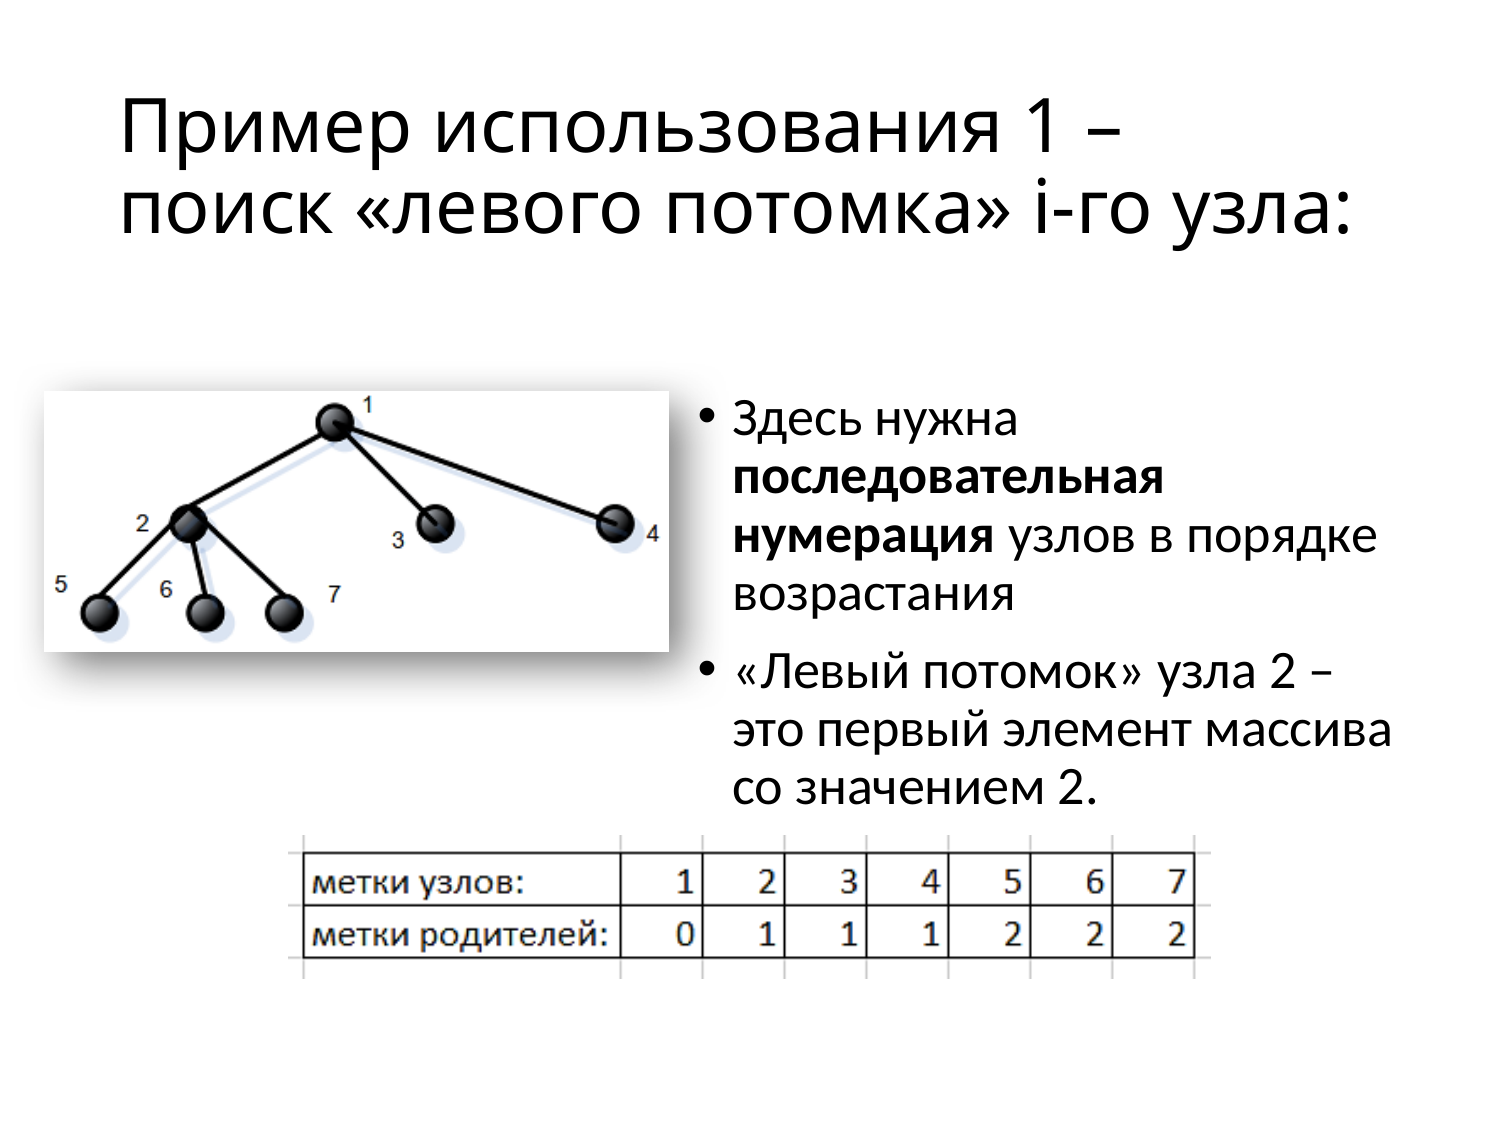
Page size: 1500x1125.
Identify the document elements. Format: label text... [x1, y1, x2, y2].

picture [288, 835, 1211, 979]
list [44, 391, 669, 652]
title Пример использования 1 – поиск «левого потомка» i-го узла: [103, 59, 1397, 278]
list Здесь нужна последовательная нумерация узлов в порядке возрастания «Левый потомок» узла 2 – это первый элемент массива со значением 2. [682, 381, 1430, 825]
